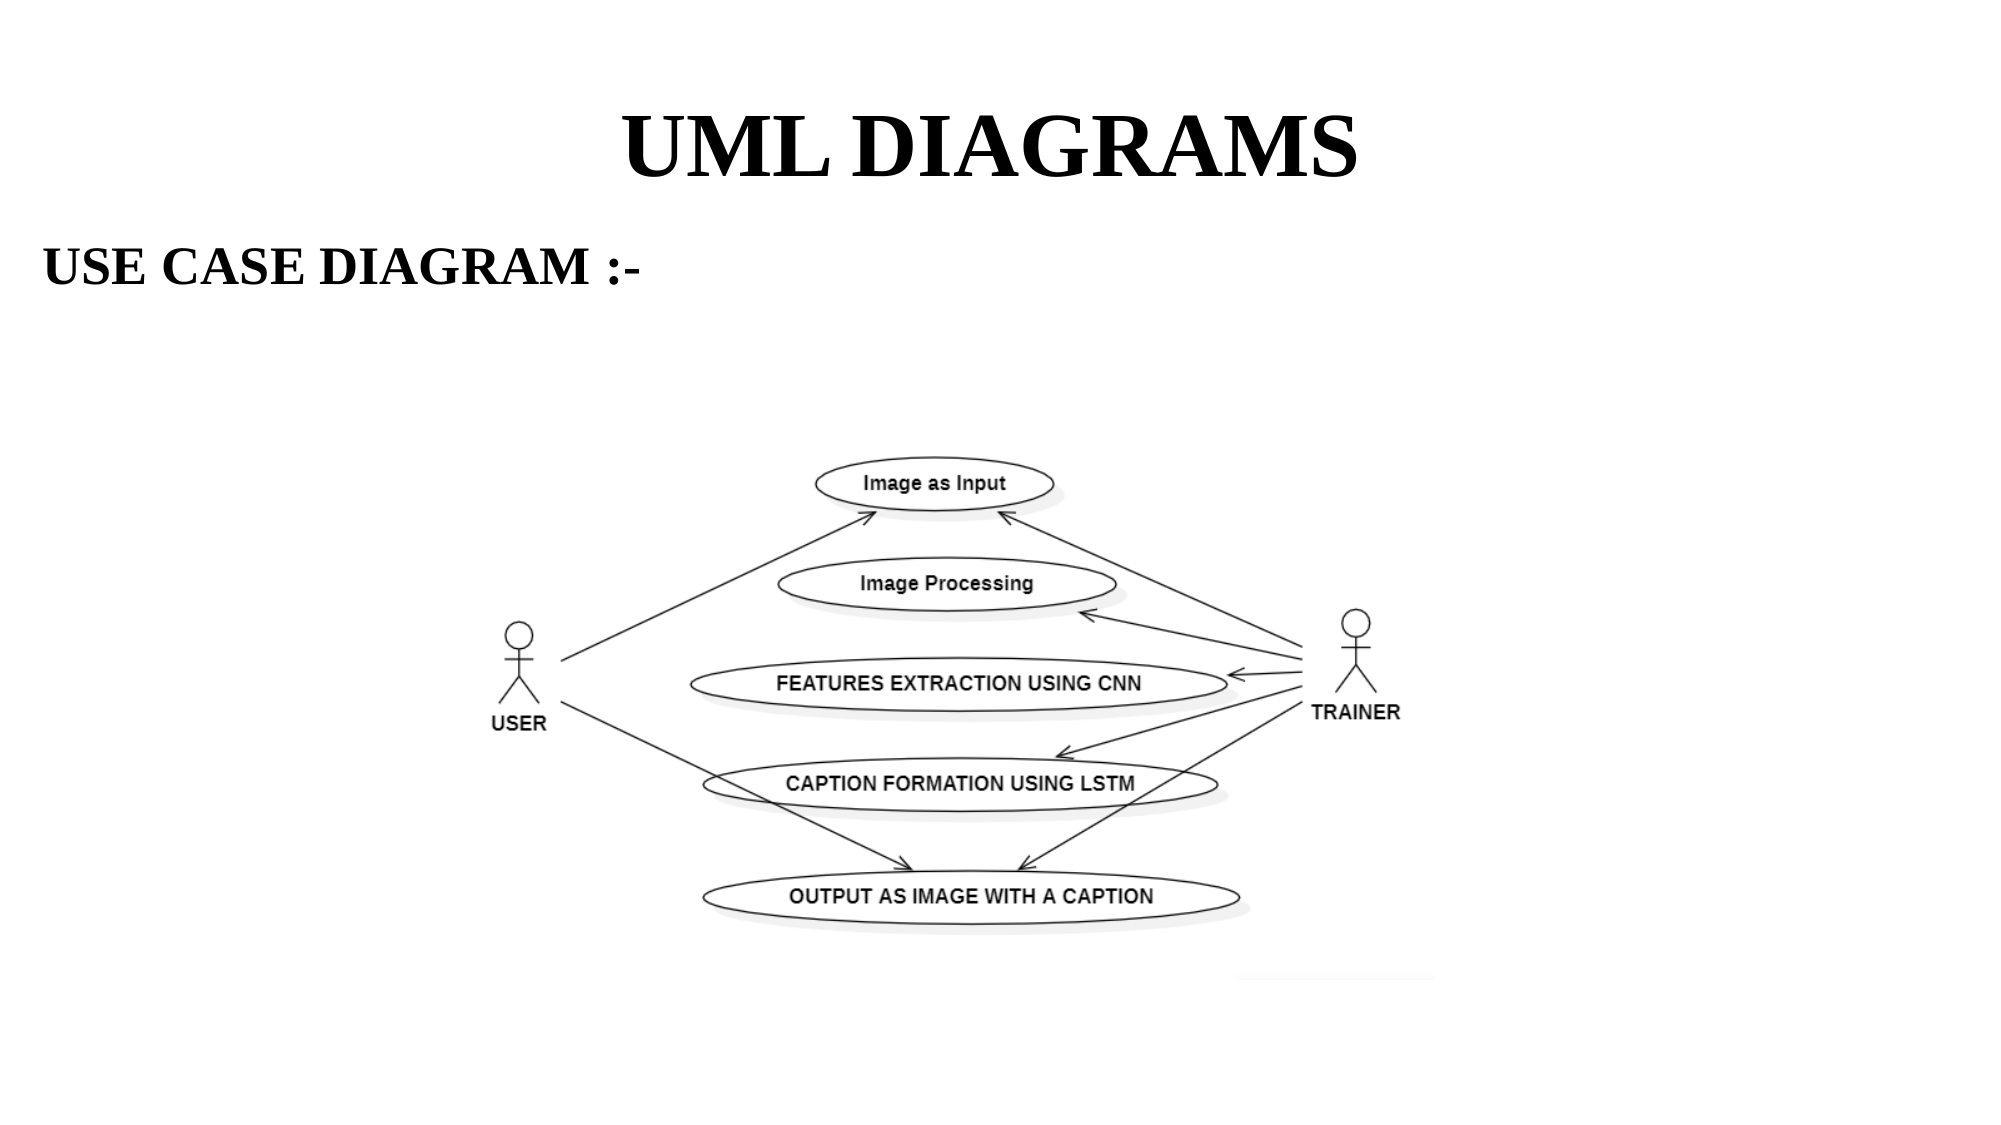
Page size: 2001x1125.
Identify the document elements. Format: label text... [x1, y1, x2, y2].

picture [487, 306, 1434, 980]
list USE CASE DIAGRAM :- [27, 222, 1863, 1014]
title UML DIAGRAMS [128, 30, 1854, 222]
